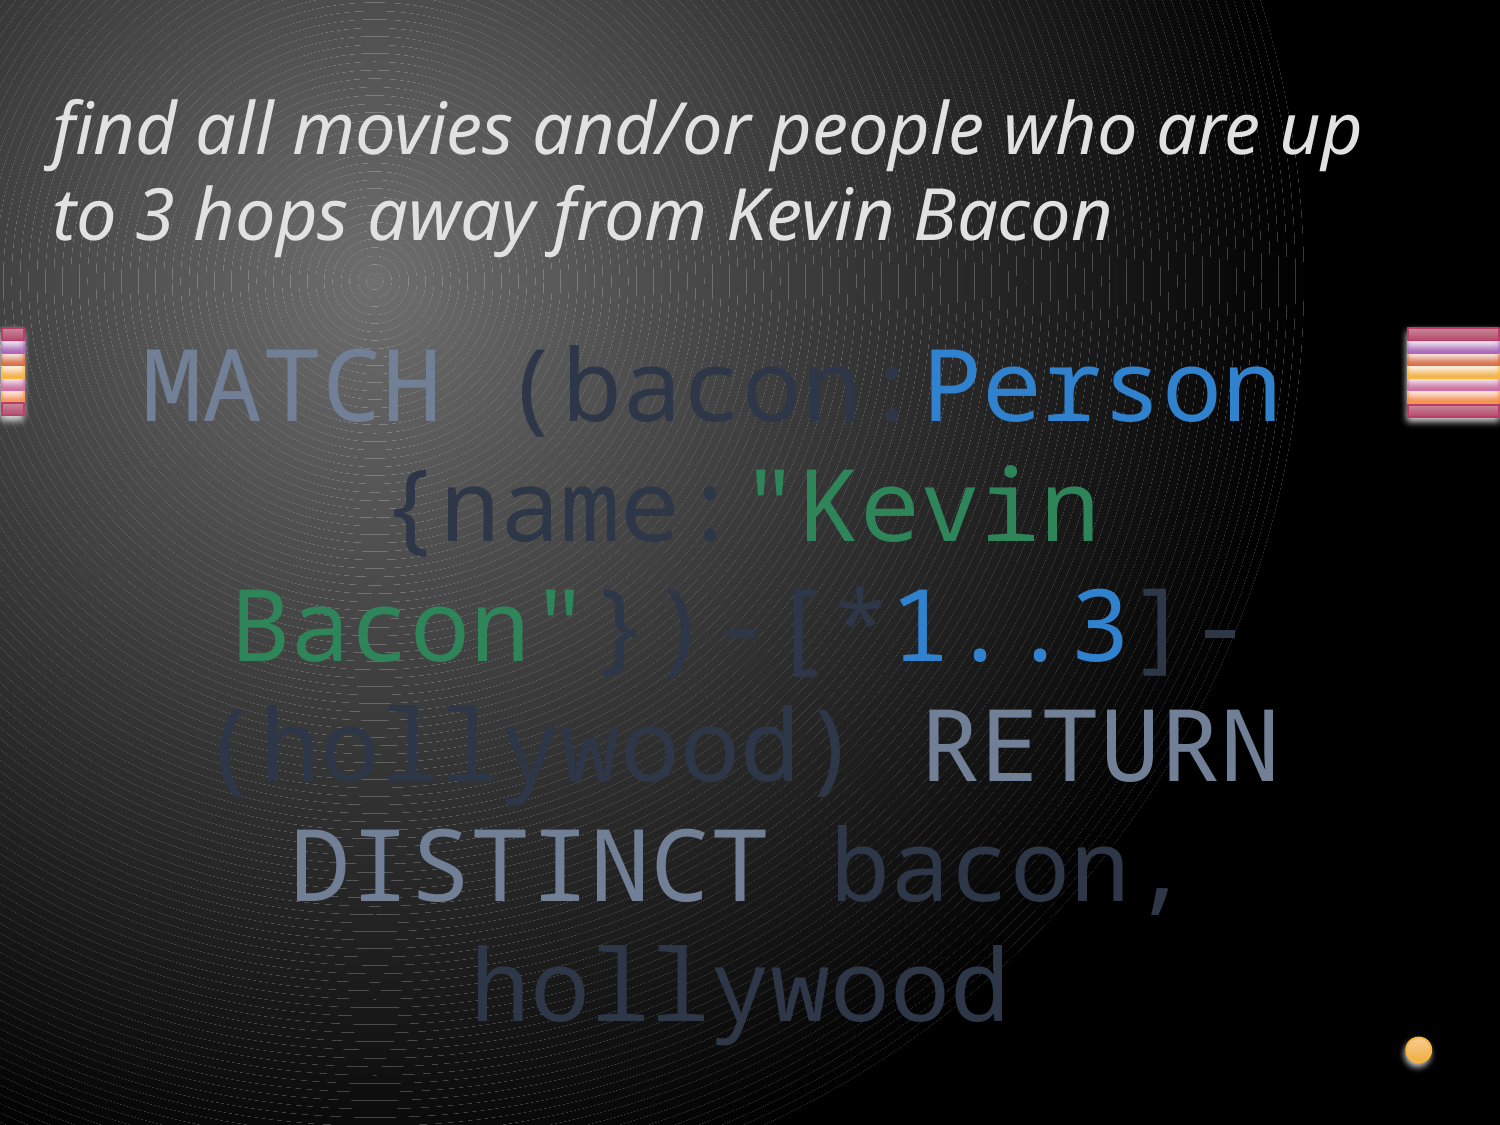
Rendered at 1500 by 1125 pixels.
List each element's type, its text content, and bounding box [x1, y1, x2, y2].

list MATCH (bacon:Person {name:"Kevin Bacon"})-[*1..3]-(hollywood) RETURN DISTINCT bacon, hollywood [37, 275, 1388, 1088]
title find all movies and/or people who are up to 3 hops away from Kevin Bacon [37, 75, 1388, 263]
